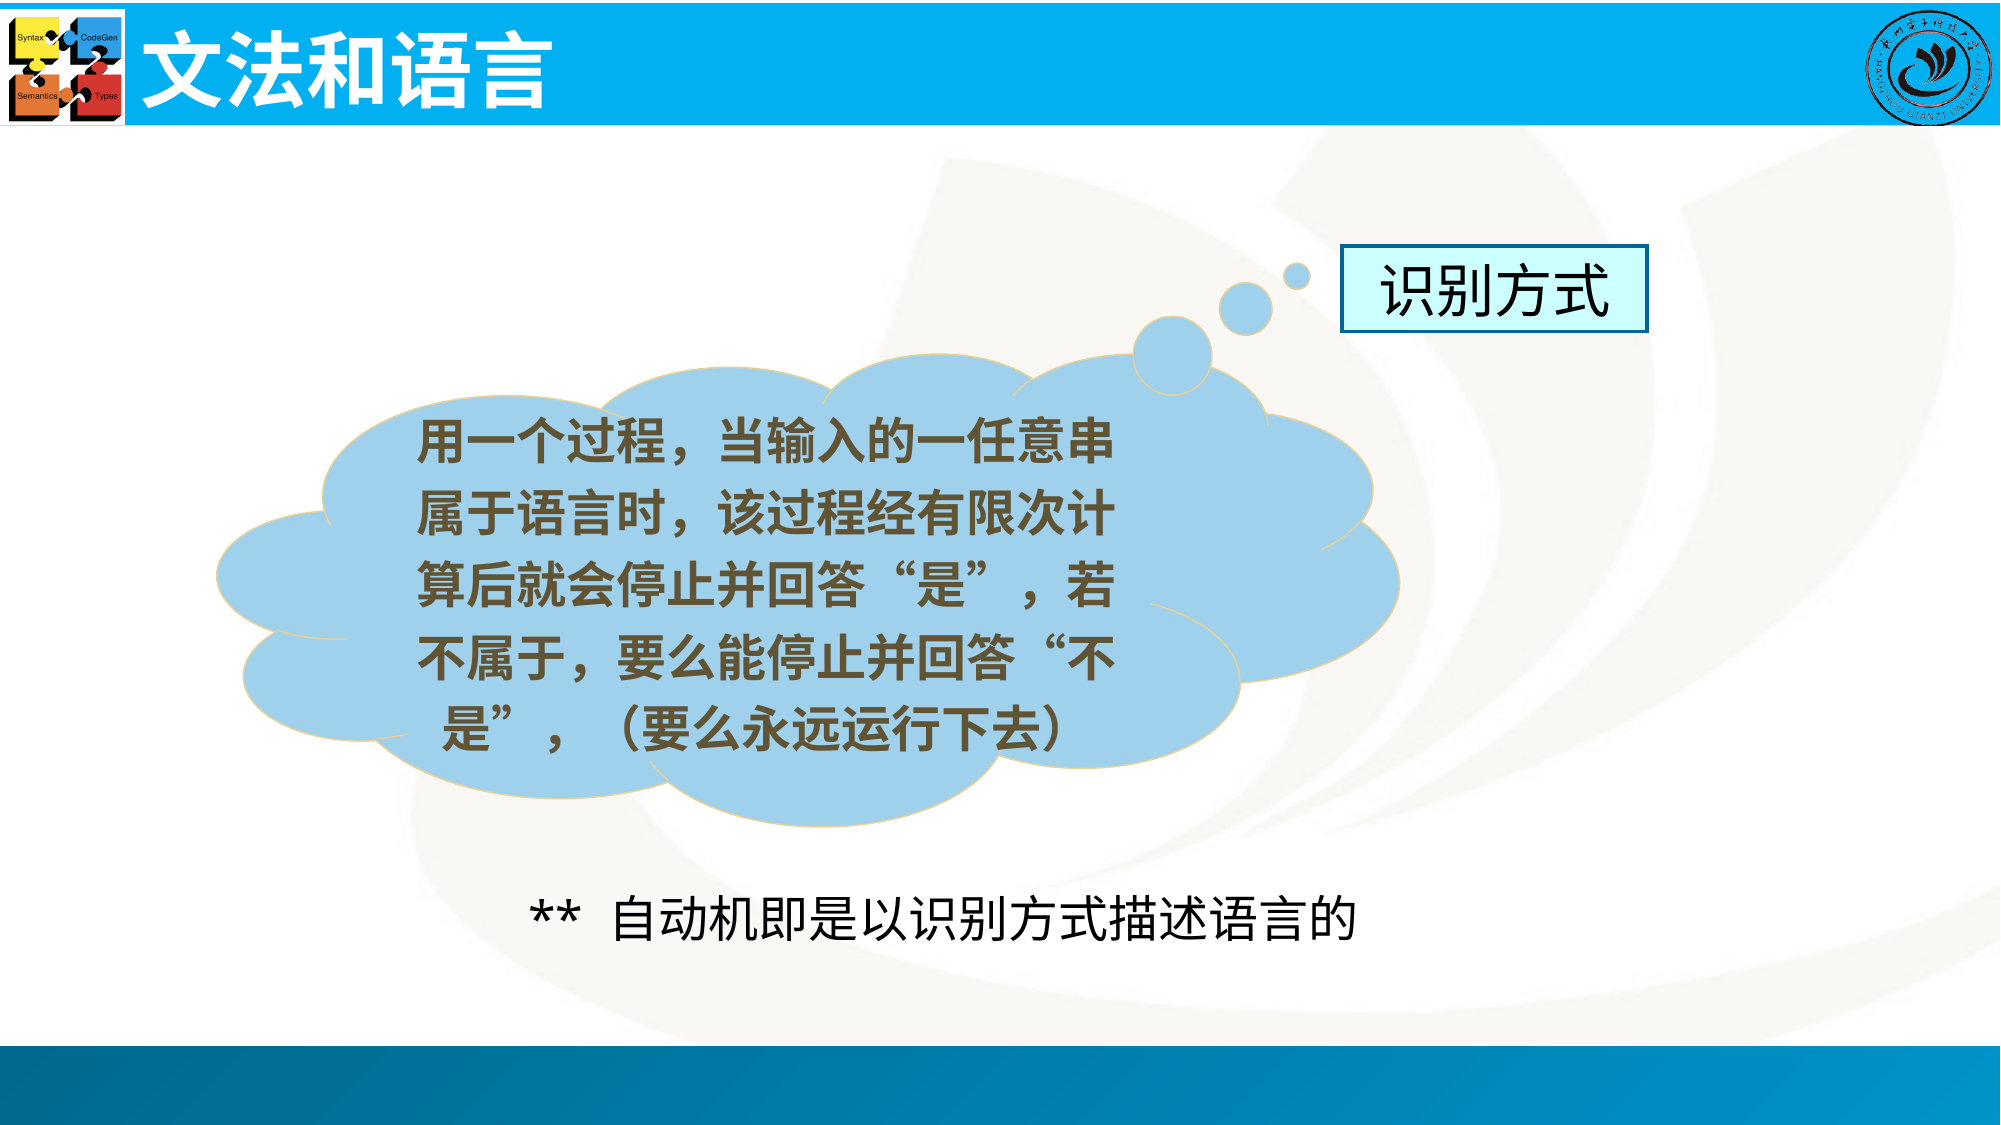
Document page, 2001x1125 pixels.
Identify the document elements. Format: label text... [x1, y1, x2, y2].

slide_number [786, 1042, 1221, 1118]
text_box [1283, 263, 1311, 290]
text_box ** 自动机即是以识别方式描述语言的 [288, 879, 1624, 979]
text_box 用一个过程，当输入的一任意串属于语言时，该过程经有限次计算后就会停止并回答“是”，若不属于，要么能停止并回答“不是”，（要么永远运行下去） [216, 316, 1400, 827]
text_box 识别方式 [1342, 246, 1647, 332]
title 文法和语言 [125, 6, 1934, 126]
text_box 用一个过程，当输入的一任意串属于语言时，该过程经有限次计算后就会停止并回答“是”，若不属于，要么能停止并回答“不是”，（要么永远运行下去） [1219, 282, 1273, 336]
